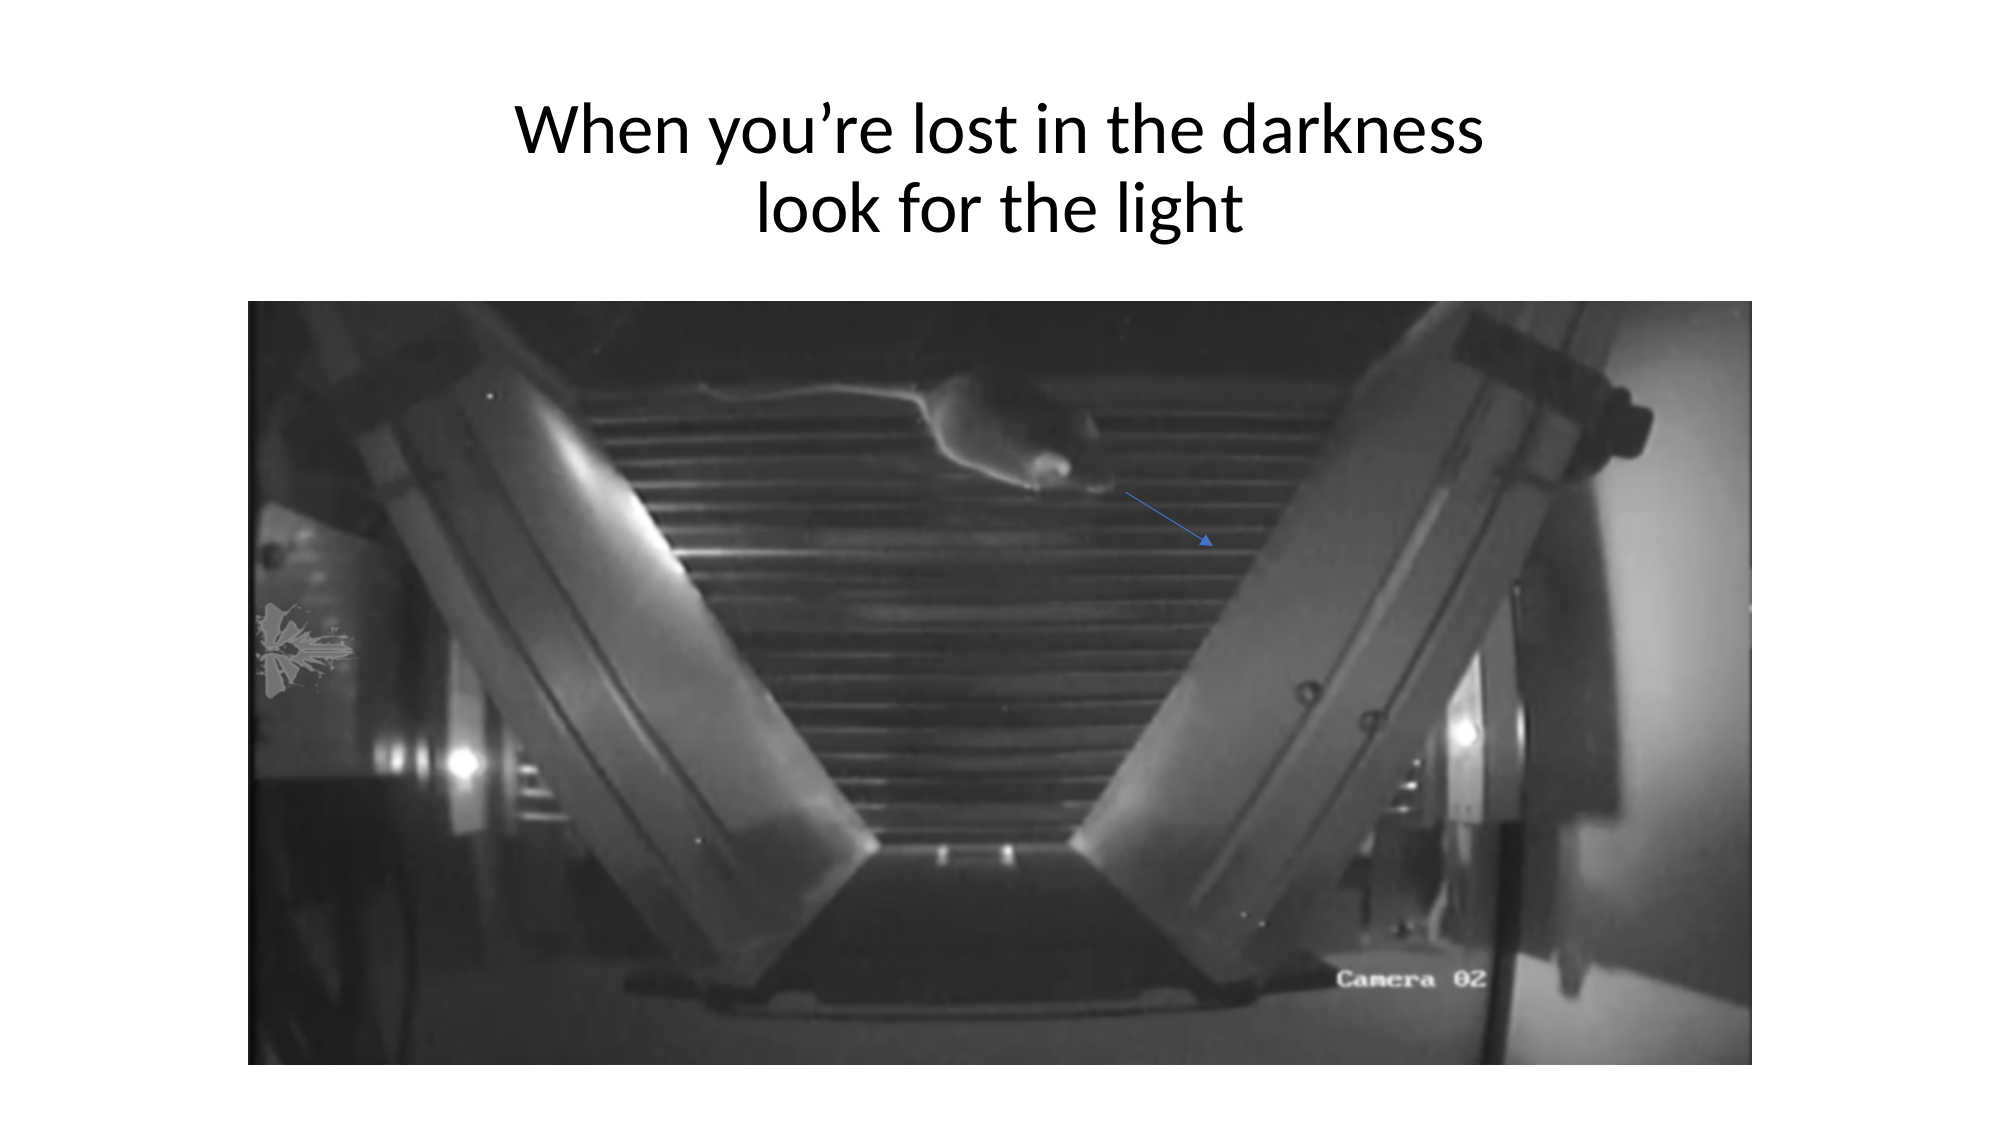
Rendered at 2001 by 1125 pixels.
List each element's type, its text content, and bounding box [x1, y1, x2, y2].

title When you’re lost in the darkness look for the light [288, 60, 1712, 279]
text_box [1125, 492, 1214, 546]
picture [224, 301, 1752, 1065]
